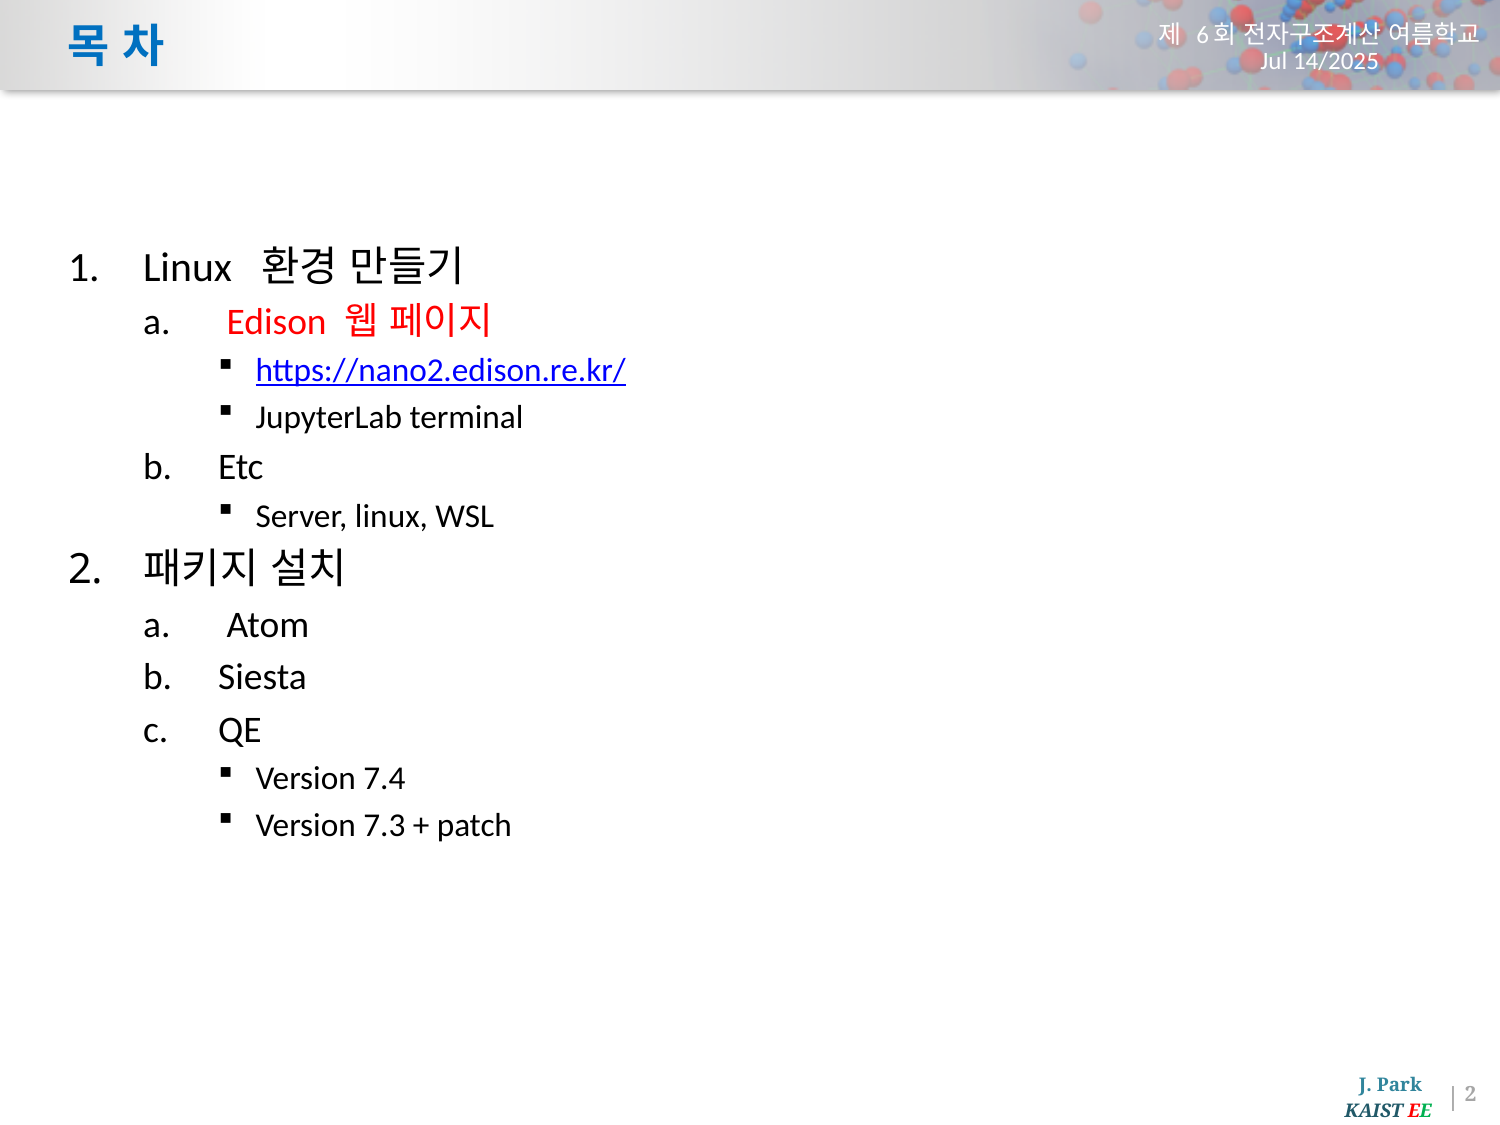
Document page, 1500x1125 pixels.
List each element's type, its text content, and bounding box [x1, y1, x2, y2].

title 목 차 [53, 0, 1128, 89]
list Linux 환경 만들기 Edison 웹 페이지 https://nano2.edison.re.kr/ JupyterLab terminal Etc Server, linux, WSL 패키지 설치 Atom Siesta QE Version 7.4 Version 7.3 + patch [53, 231, 1437, 976]
picture [0, 0, 1500, 90]
